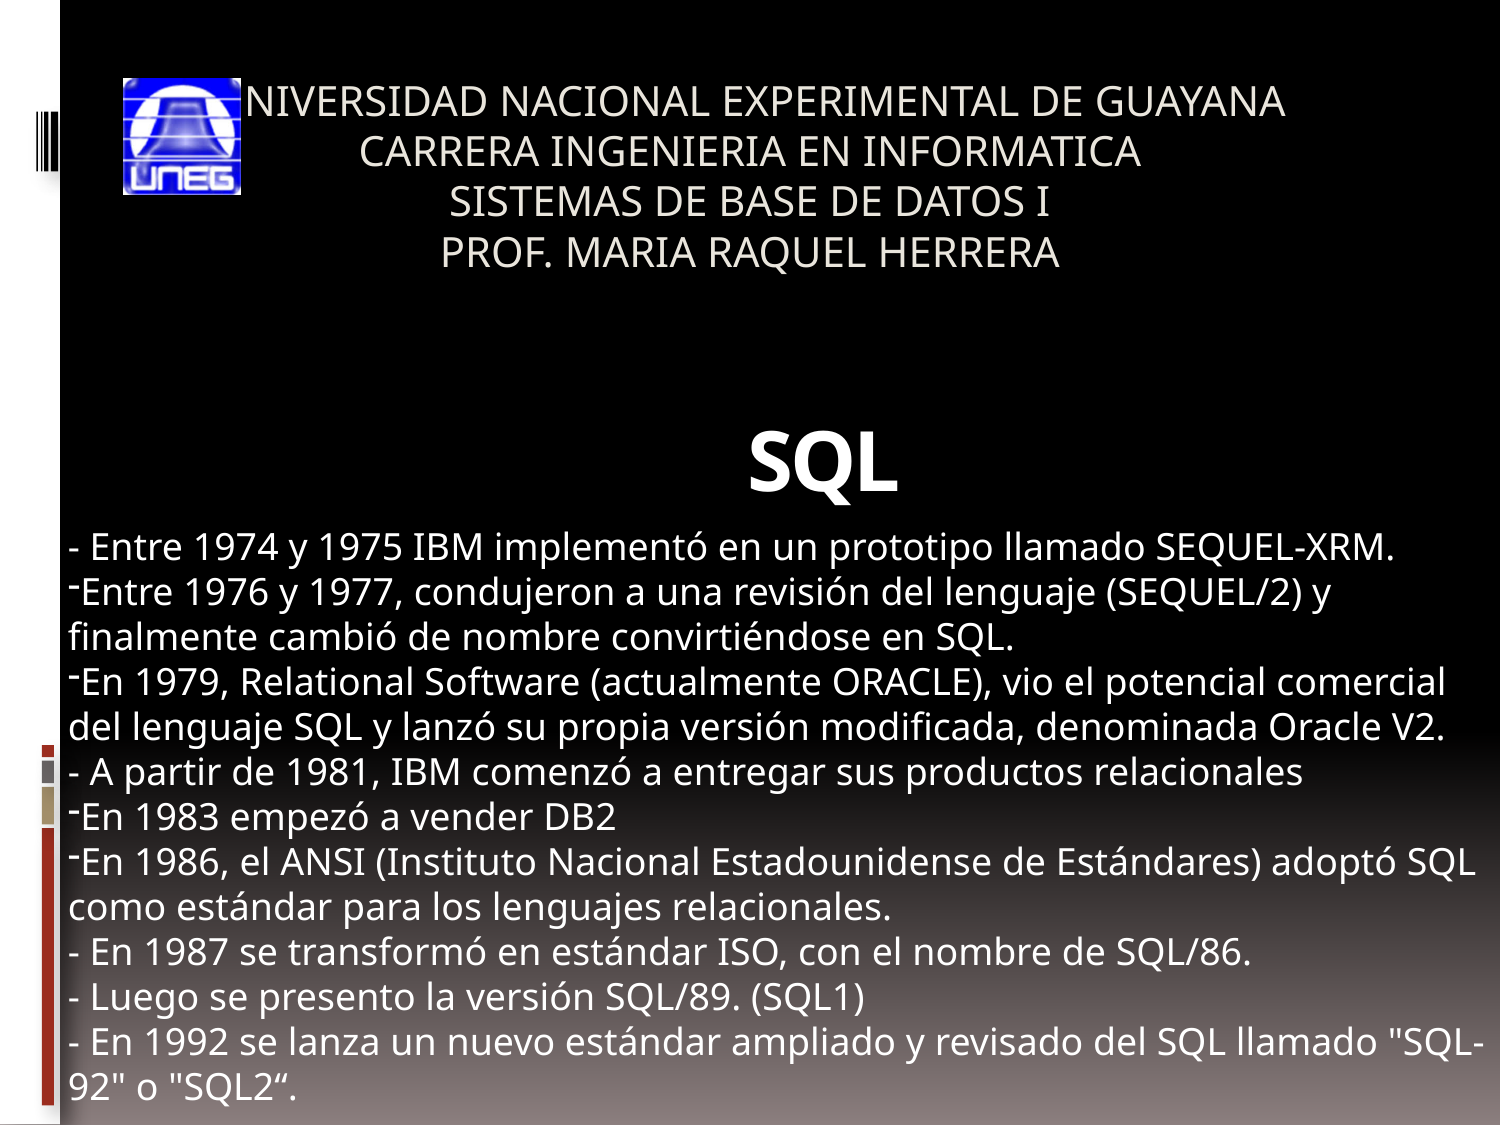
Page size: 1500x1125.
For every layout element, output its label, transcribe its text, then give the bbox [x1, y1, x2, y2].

text_box - Entre 1974 y 1975 IBM implementó en un prototipo llamado SEQUEL-XRM. Entre 1976 y 1977, condujeron a una revisión del lenguaje (SEQUEL/2) y finalmente cambió de nombre convirtiéndose en SQL. En 1979, Relational Software (actualmente ORACLE), vio el potencial comercial del lenguaje SQL y lanzó su propia versión modificada, denominada Oracle V2. - A partir de 1981, IBM comenzó a entregar sus productos relacionales En 1983 empezó a vender DB2 En 1986, el ANSI (Instituto Nacional Estadounidense de Estándares) adoptó SQL como estándar para los lenguajes relacionales. - En 1987 se transformó en estándar ISO, con el nombre de SQL/86. - Luego se presento la versión SQL/89. (SQL1) - En 1992 se lanza un nuevo estándar ampliado y revisado del SQL llamado "SQL-92" o "SQL2“. [53, 515, 1500, 1045]
text_box UNIVERSIDAD NACIONAL EXPERIMENTAL DE GUAYANA CARRERA INGENIERIA EN INFORMATICA SISTEMAS DE BASE DE DATOS I PROF. MARIA RAQUEL HERRERA [112, 54, 1388, 296]
picture [123, 77, 241, 196]
text_box sql [147, 397, 1500, 516]
